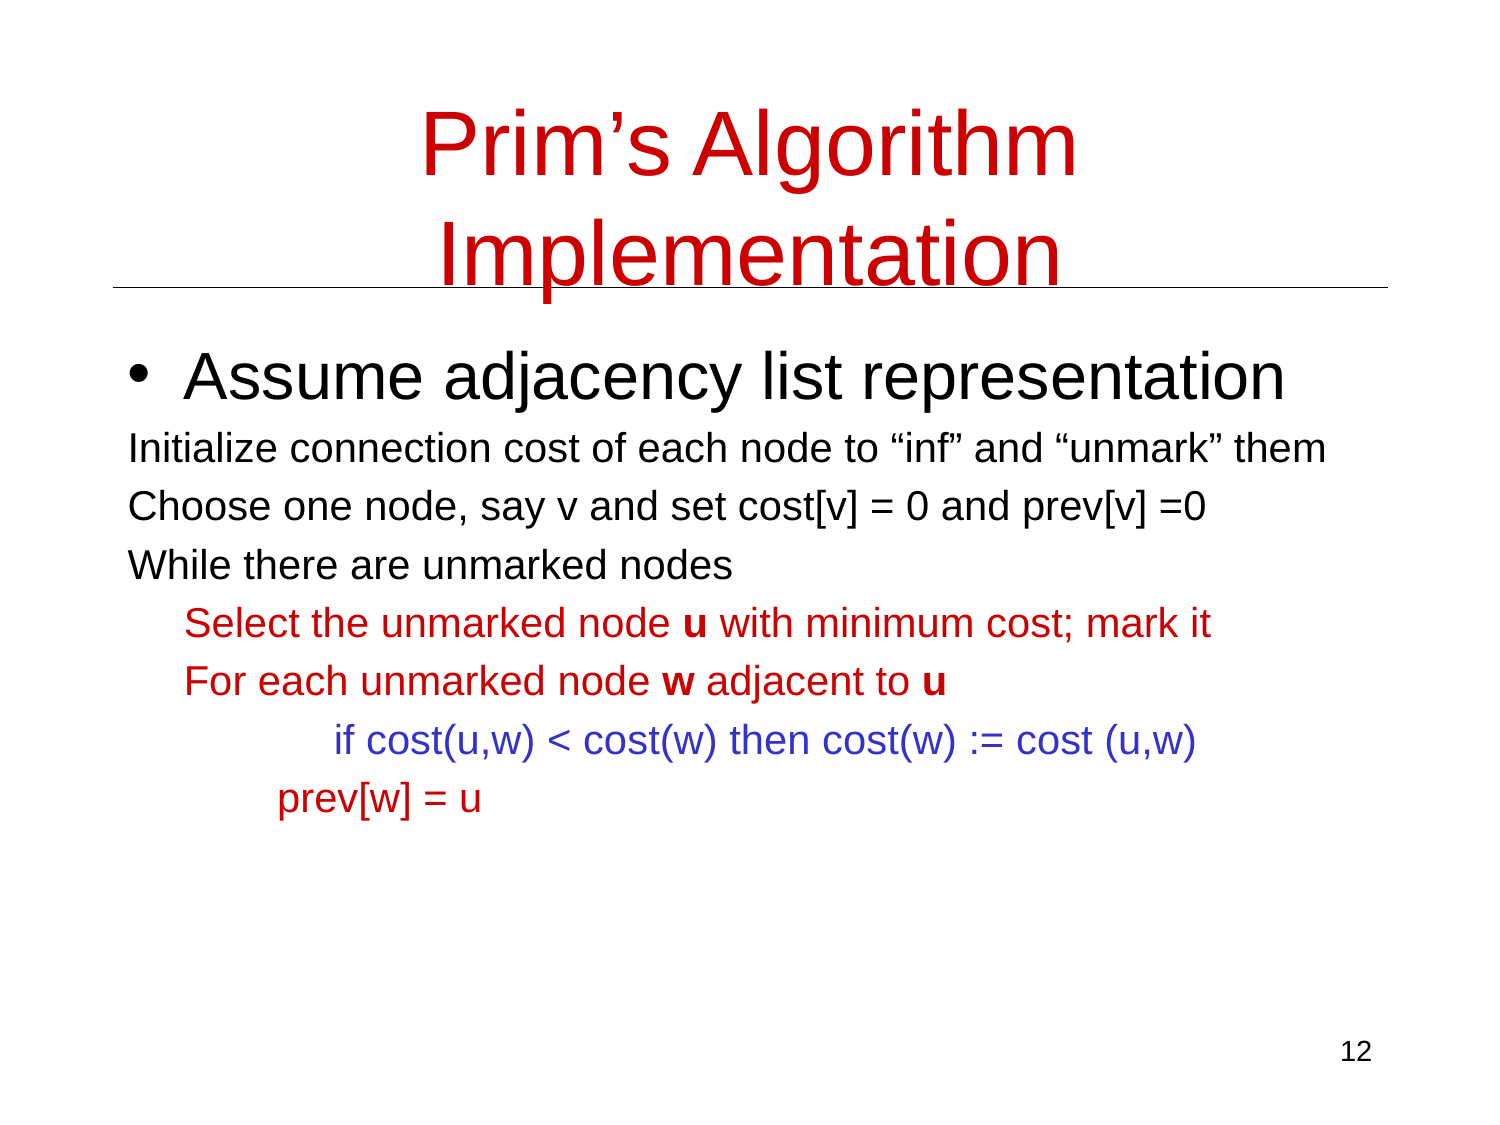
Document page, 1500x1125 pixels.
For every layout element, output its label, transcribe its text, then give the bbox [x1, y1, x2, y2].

list Assume adjacency list representation Initialize connection cost of each node to “inf” and “unmark” them Choose one node, say v and set cost[v] = 0 and prev[v] =0 While there are unmarked nodes Select the unmarked node u with minimum cost; mark it For each unmarked node w adjacent to u if cost(u,w) < cost(w) then cost(w) := cost (u,w) prev[w] = u [112, 324, 1388, 1000]
title Prim’s Algorithm Implementation [112, 99, 1388, 288]
slide_number 12 [1074, 1025, 1388, 1100]
